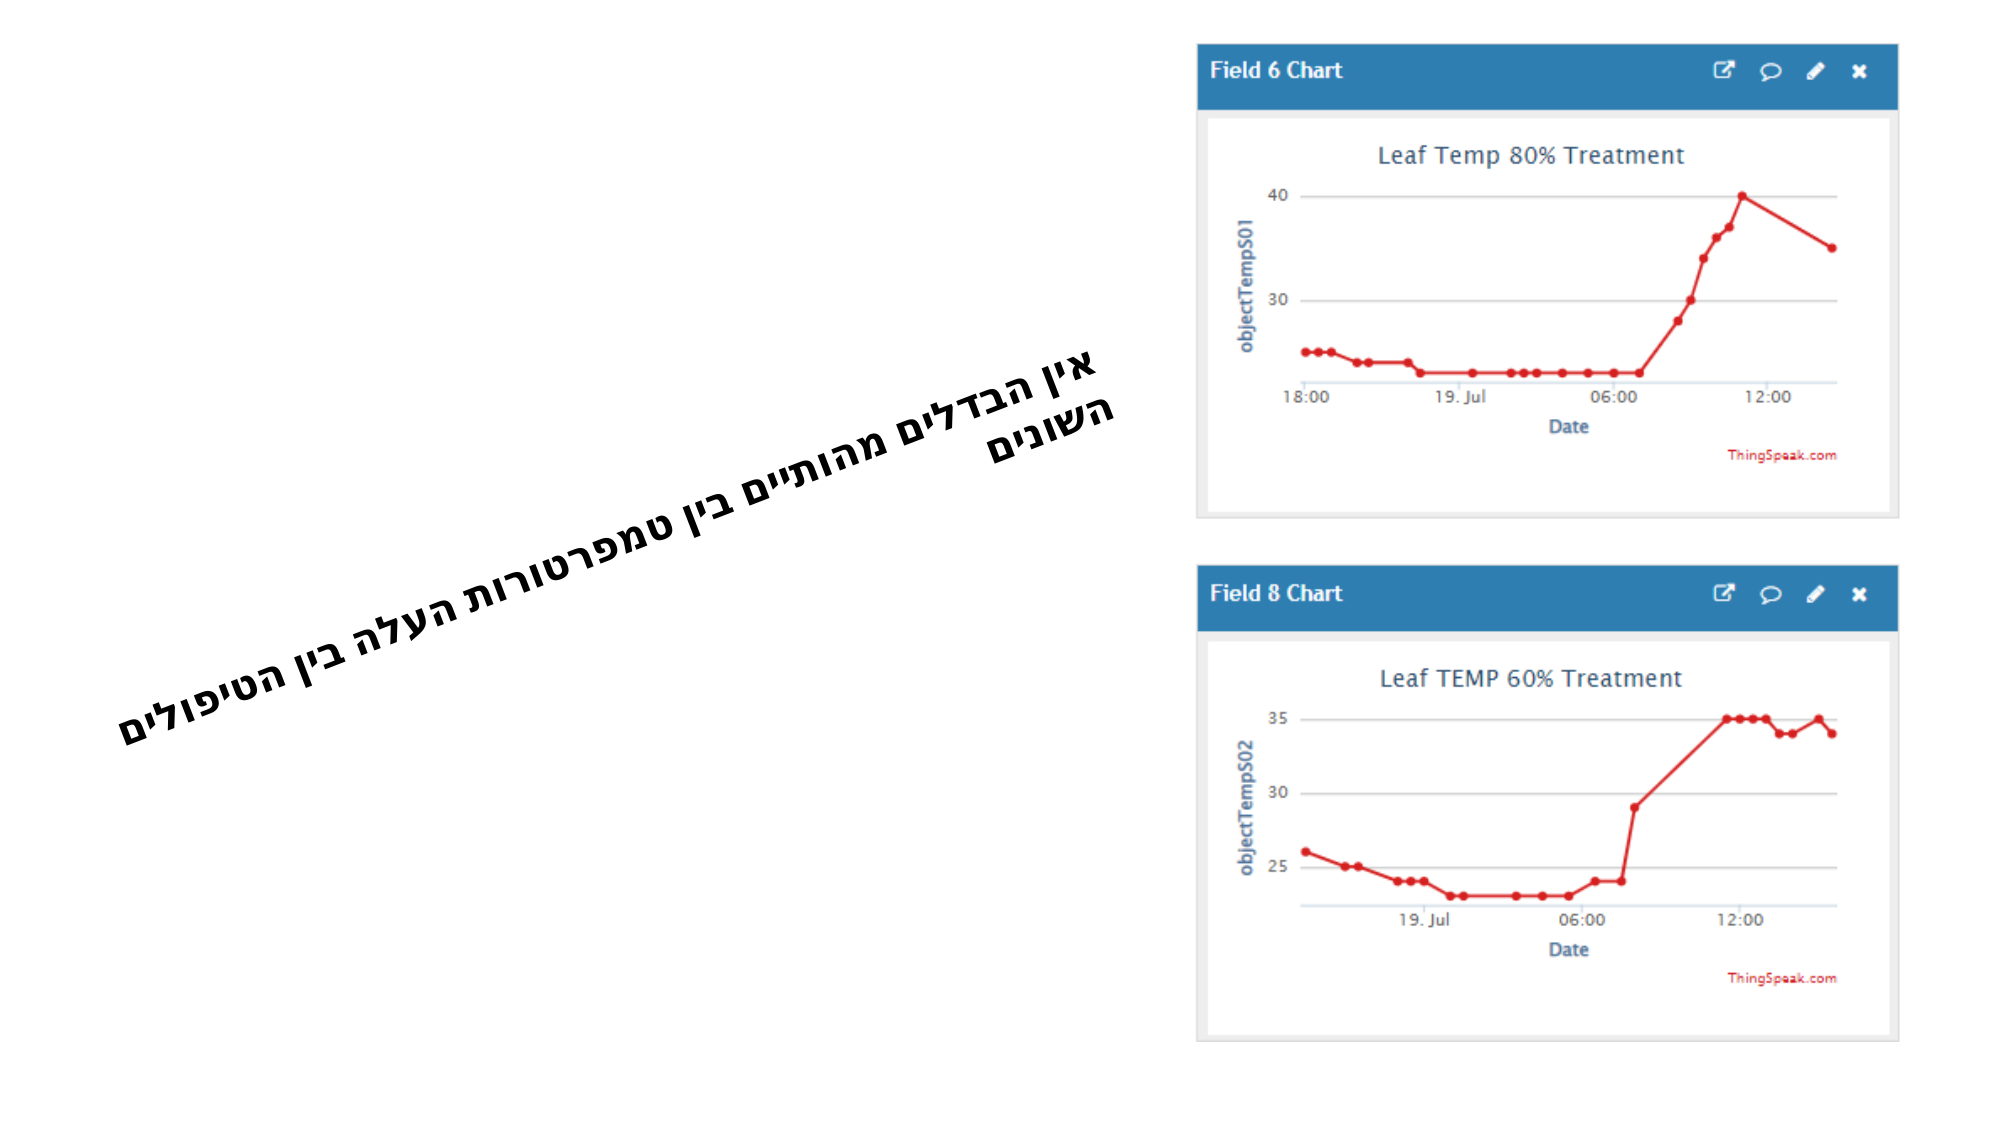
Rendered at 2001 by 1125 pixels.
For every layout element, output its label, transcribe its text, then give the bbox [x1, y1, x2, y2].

text_box אין הבדלים מהותיים בין טמפרטורות העלה בין הטיפולים השונים [52, 319, 1137, 830]
picture [1183, 43, 1910, 1042]
